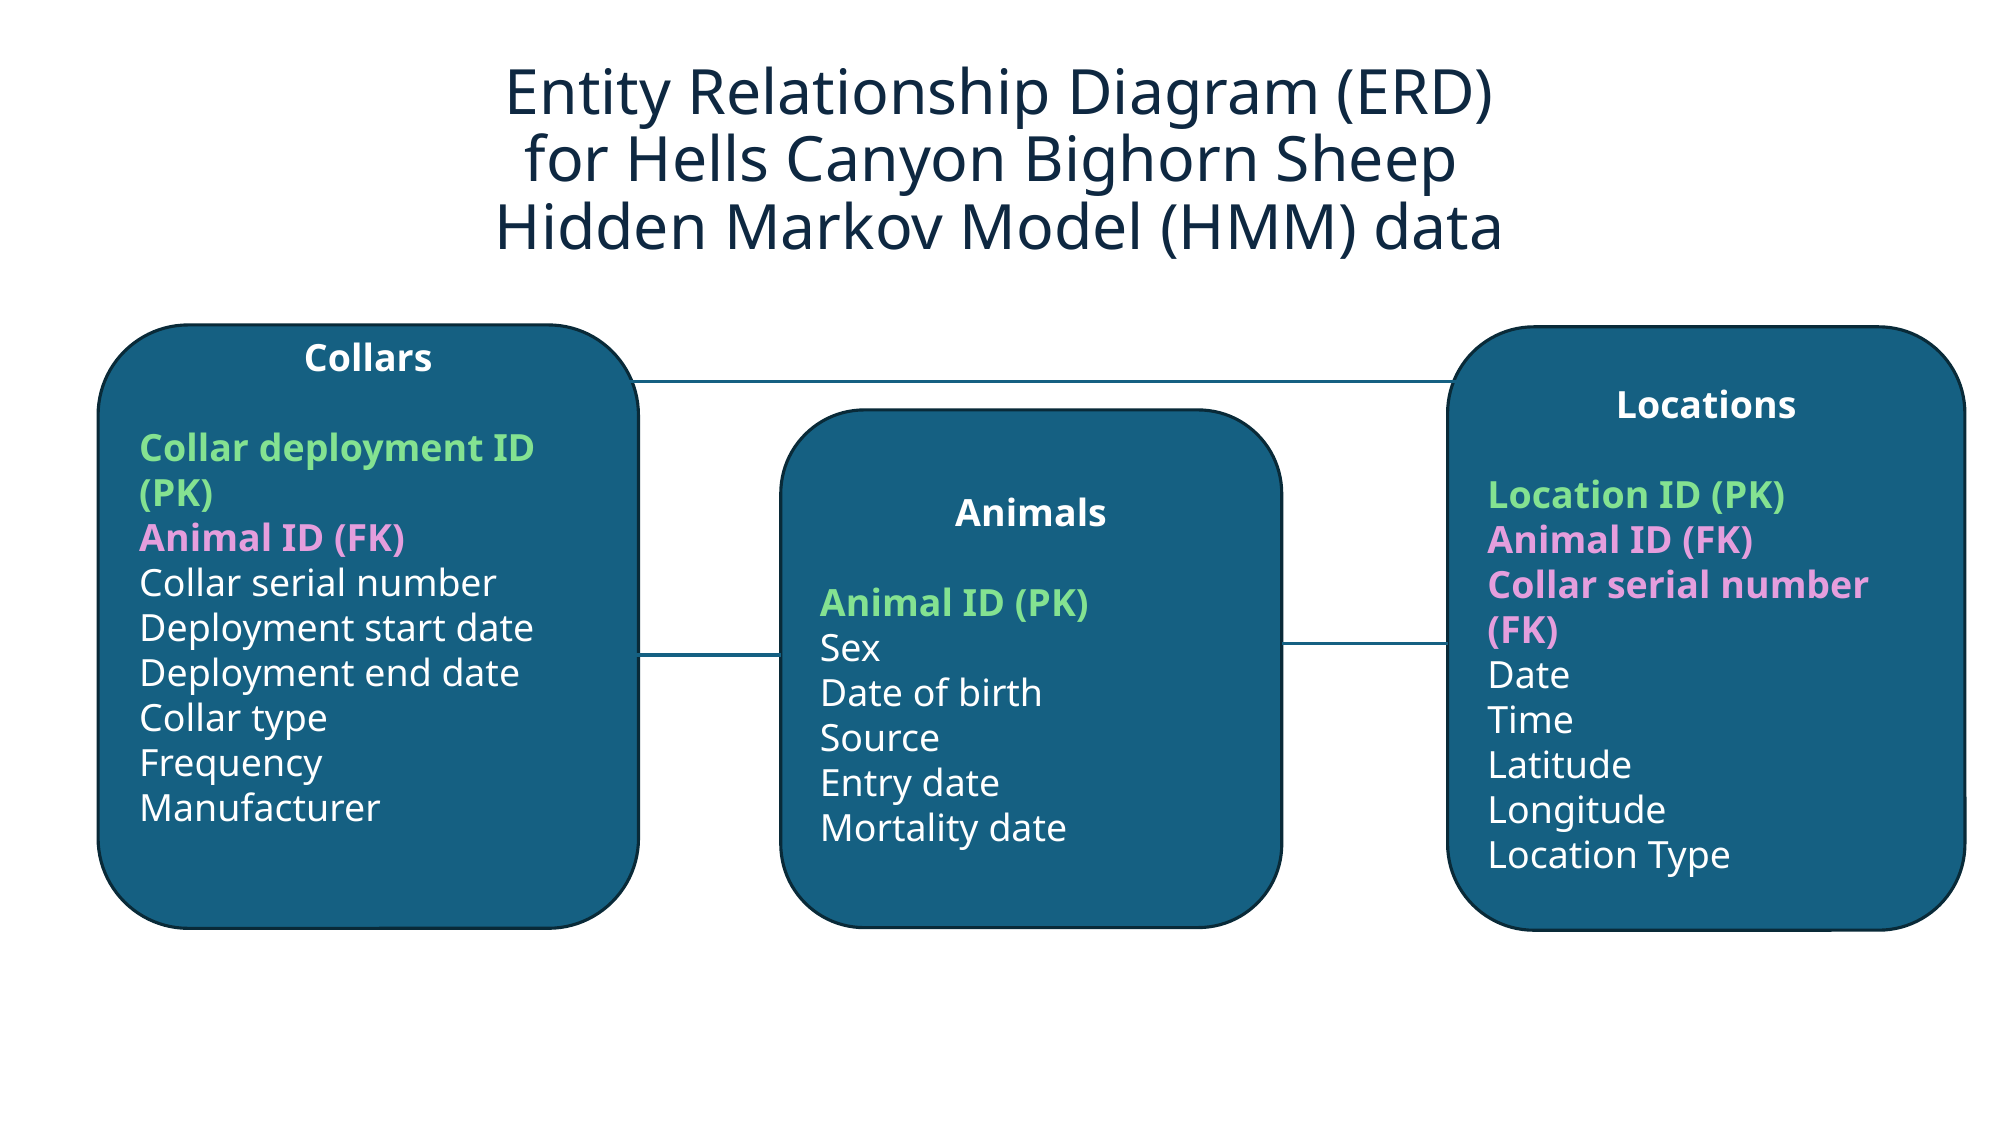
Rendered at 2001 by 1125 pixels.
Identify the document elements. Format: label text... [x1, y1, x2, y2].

text_box Animals Animal ID (PK) Sex Date of birth Source Entry date Mortality date [779, 408, 1284, 930]
text_box Locations Location ID (PK) Animal ID (FK) Collar serial number (FK) Date Time Latitude Longitude Location Type [1446, 325, 1967, 932]
text_box Collars Collar deployment ID (PK) Animal ID (FK) Collar serial number Deployment start date Deployment end date Collar type Frequency Manufacturer [96, 323, 641, 930]
title Entity Relationship Diagram (ERD) for Hells Canyon Bighorn Sheep Hidden Markov Model (HMM) data [137, 59, 1863, 264]
